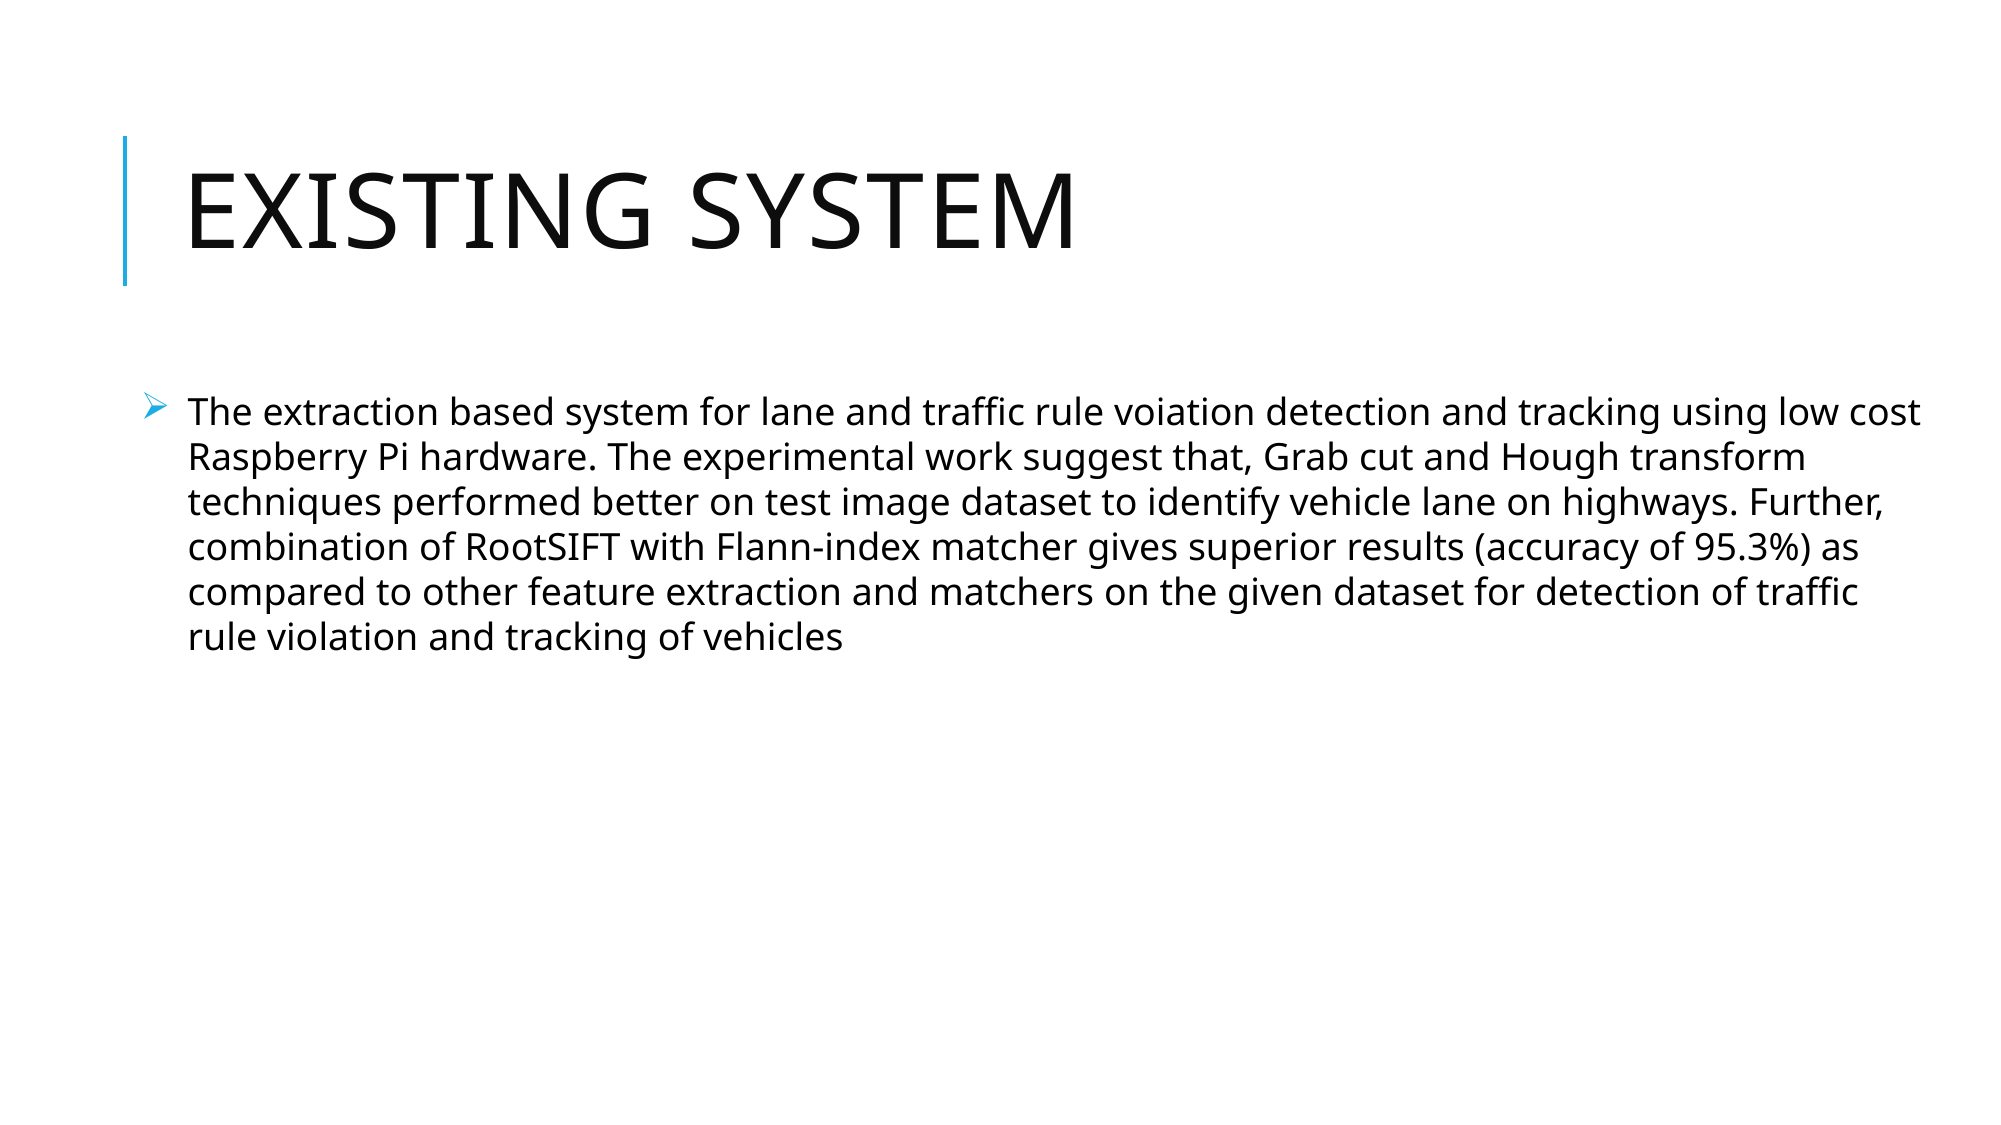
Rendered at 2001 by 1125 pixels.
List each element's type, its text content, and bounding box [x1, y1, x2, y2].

title Existing system [168, 96, 1763, 342]
text_box The extraction based system for lane and traffic rule voiation detection and tracking using low cost Raspberry Pi hardware. The experimental work suggest that, Grab cut and Hough transform techniques performed better on test image dataset to identify vehicle lane on highways. Further, combination of RootSIFT with Flann-index matcher gives superior results (accuracy of 95.3%) as compared to other feature extraction and matchers on the given dataset for detection of traffic rule violation and tracking of vehicles [126, 380, 1947, 666]
